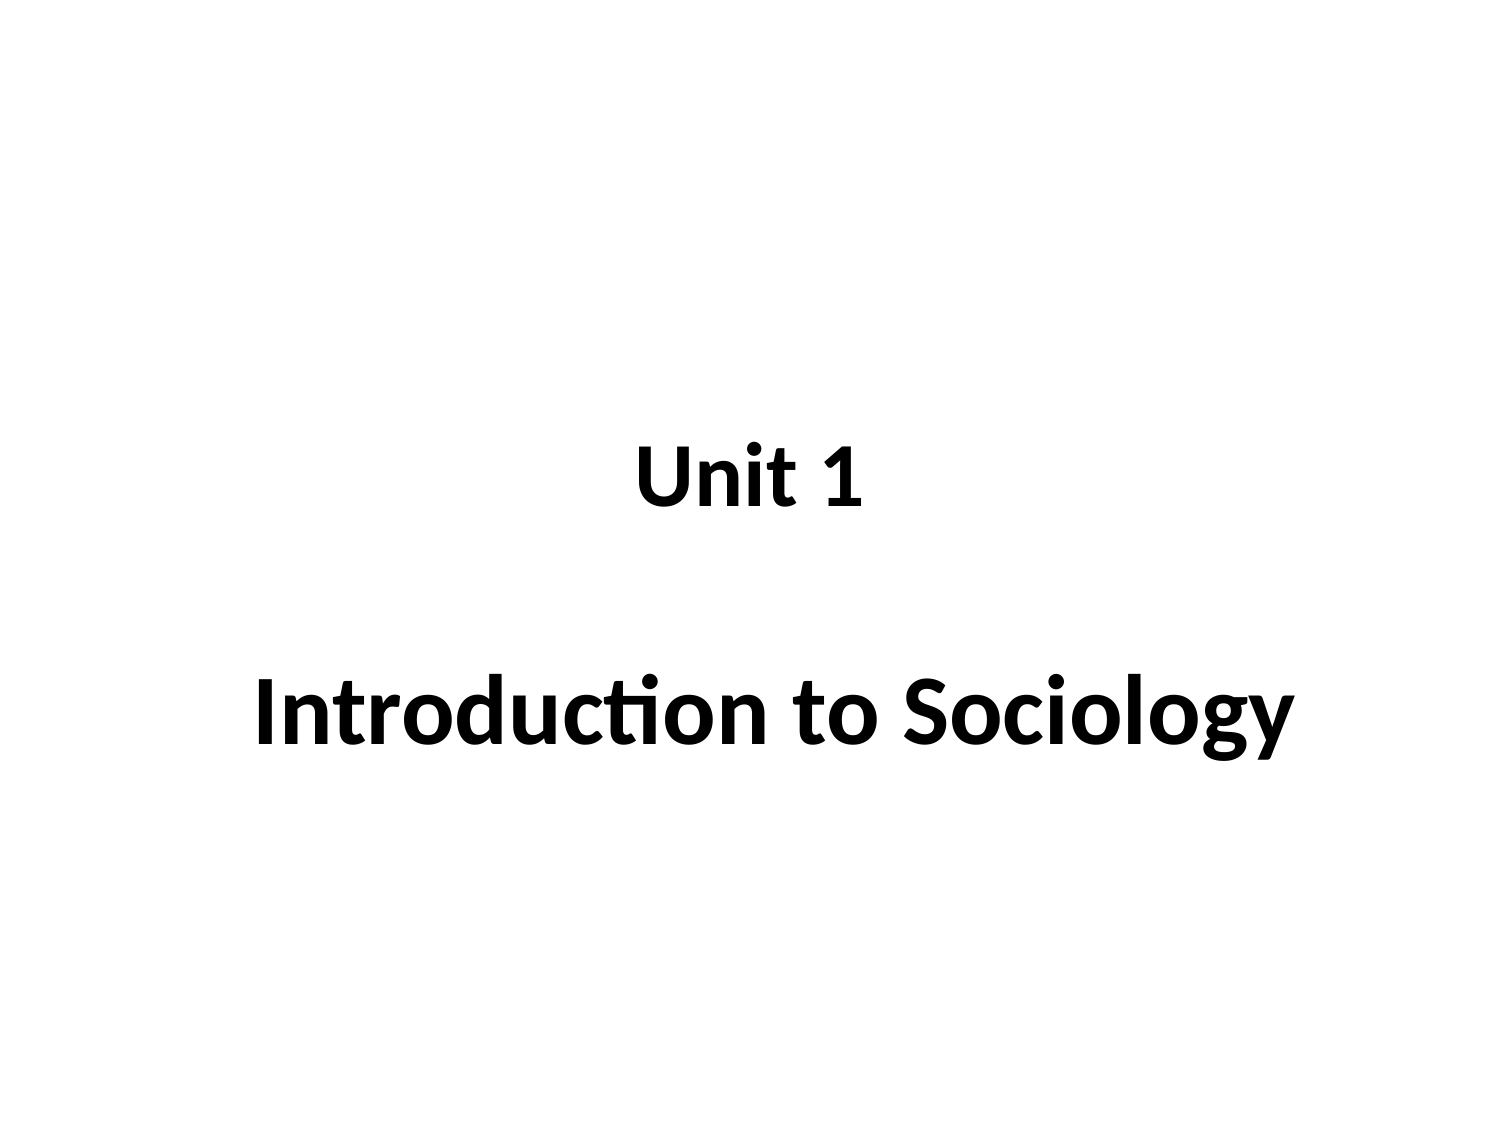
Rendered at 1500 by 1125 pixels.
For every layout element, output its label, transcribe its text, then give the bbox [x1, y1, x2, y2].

title Unit 1 [112, 349, 1388, 591]
subtitle Introduction to Sociology [162, 637, 1388, 925]
